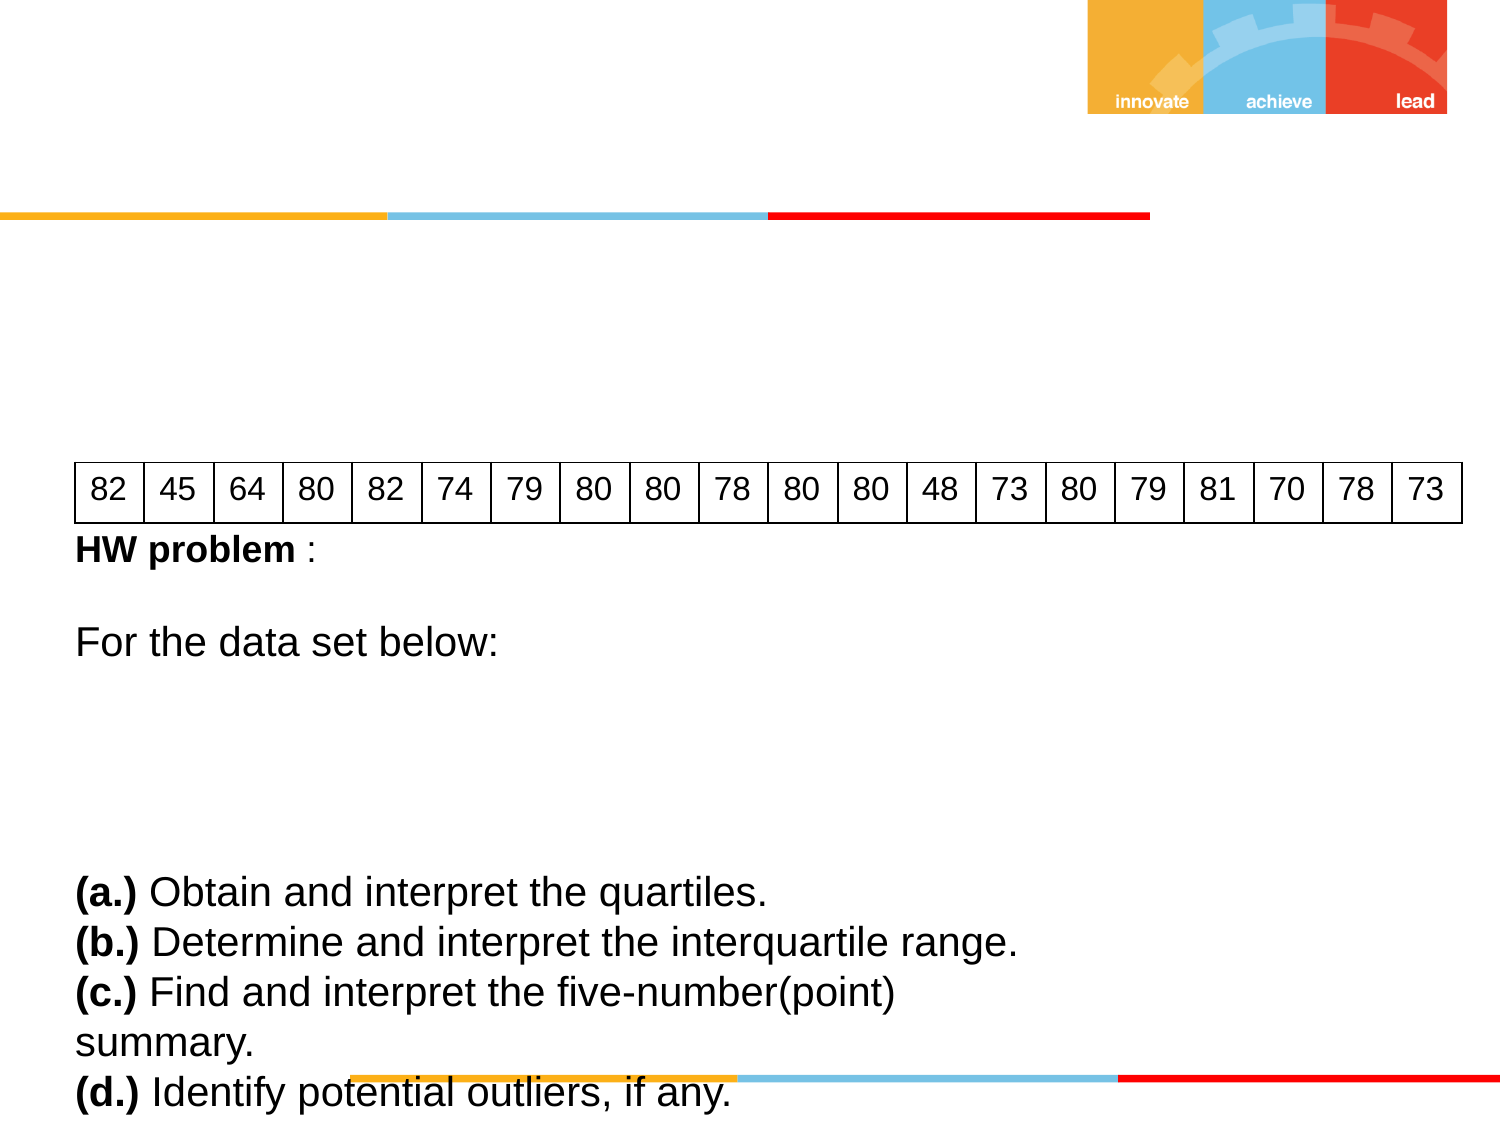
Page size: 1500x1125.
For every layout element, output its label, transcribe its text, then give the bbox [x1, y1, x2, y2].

table_header 73 [977, 463, 1045, 522]
table_header 82 [76, 463, 143, 522]
table_header 80 [561, 463, 629, 522]
table_header 80 [839, 463, 906, 522]
table_header 78 [700, 463, 767, 522]
table_header 79 [1116, 463, 1183, 522]
table_header 80 [631, 463, 698, 522]
table_header 70 [1255, 463, 1322, 522]
table_header 80 [284, 463, 351, 522]
table_header 80 [769, 463, 837, 522]
table_header 81 [1185, 463, 1253, 522]
table_header 45 [145, 463, 213, 522]
table_header 78 [1324, 463, 1391, 522]
table_header 82 [353, 463, 421, 522]
list HW problem : For the data set below: (a.) Obtain and interpret the quartiles. (b.) Determine and interpret the interquartile range. (c.) Find and interpret the five-number(point) summary. (d.) Identify potential outliers, if any. (e.) Construct and interpret a boxplot. [75, 525, 1079, 665]
table_header 73 [1393, 463, 1461, 522]
table_header 74 [423, 463, 490, 522]
picture [1087, 0, 1448, 114]
table_header 80 [1047, 463, 1114, 522]
table_header 64 [215, 463, 282, 522]
table_header 48 [908, 463, 975, 522]
table_header 79 [492, 463, 559, 522]
